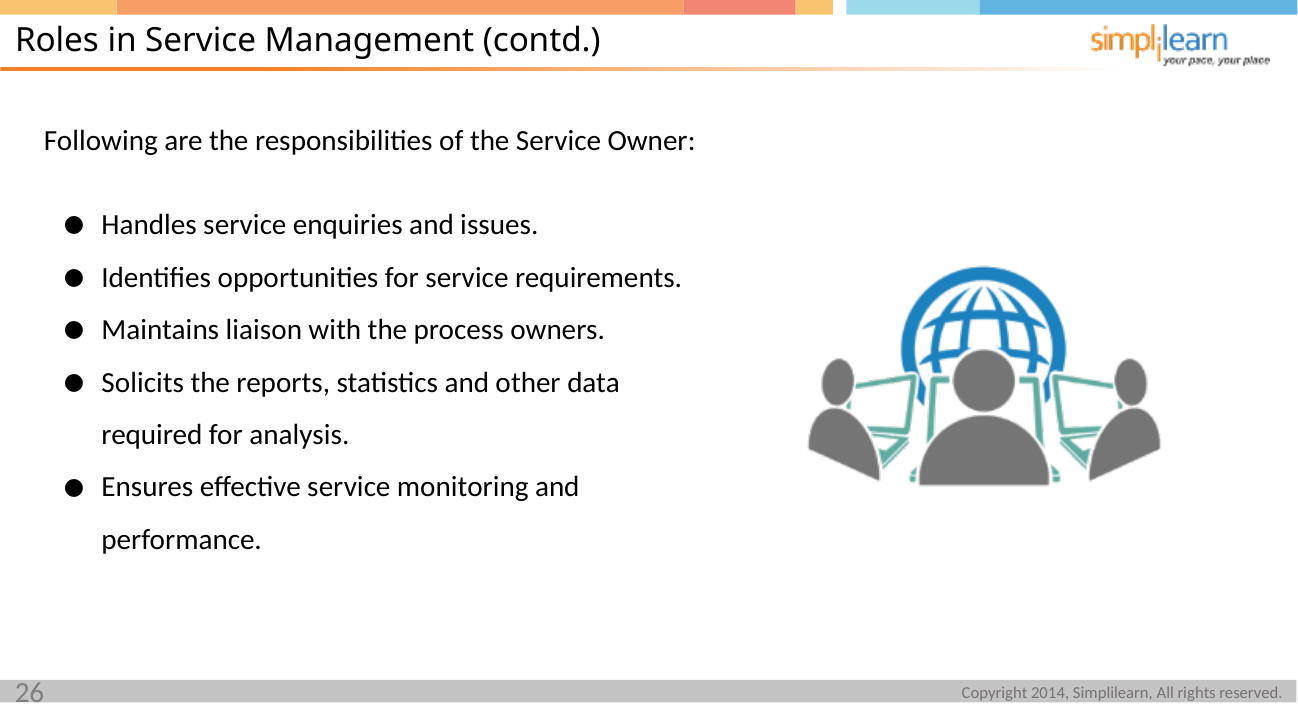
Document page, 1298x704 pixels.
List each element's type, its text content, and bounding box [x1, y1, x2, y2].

text_box Handles service enquiries and issues. Identifies opportunities for service requirements. Maintains liaison with the process owners. Solicits the reports, statistics and other data required for analysis. Ensures effective service monitoring and performance. [49, 180, 720, 650]
list Following are the responsibilities of the Service Owner: [29, 96, 1269, 656]
list Roles in Service Management (contd.) [0, 14, 1062, 67]
picture [806, 263, 1165, 488]
picture [1089, 15, 1270, 71]
